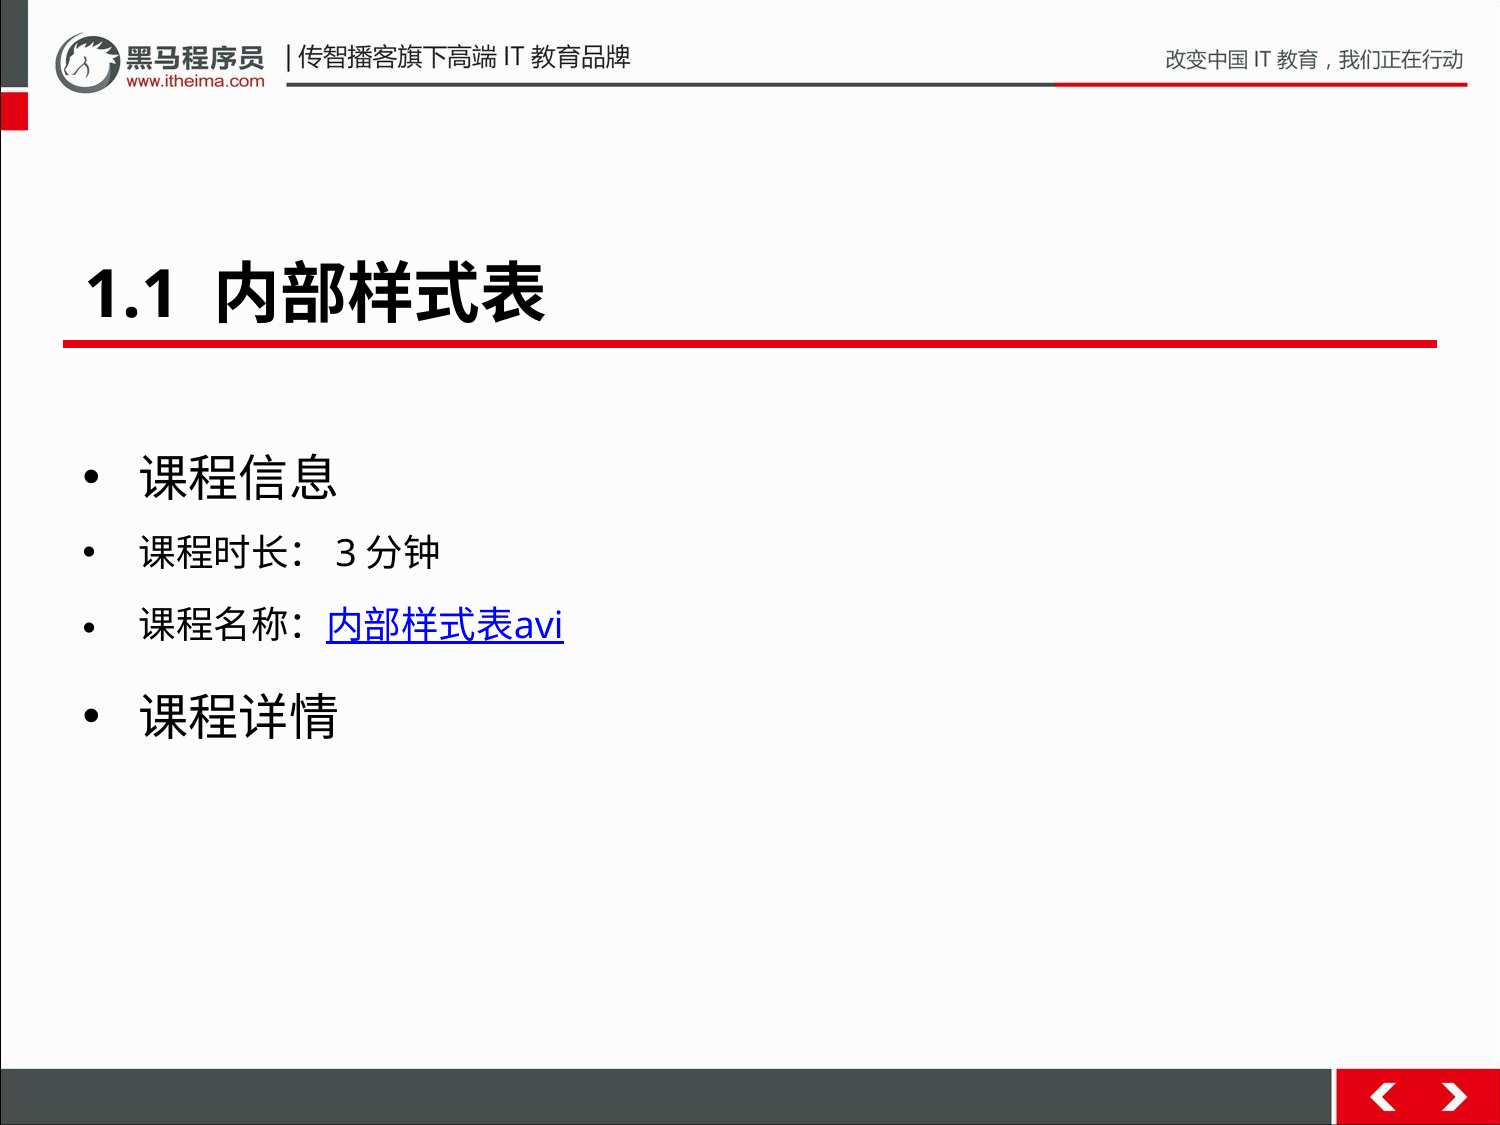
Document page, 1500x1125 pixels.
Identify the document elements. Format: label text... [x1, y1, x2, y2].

text_box 课程信息 课程时长：3分钟 课程名称：内部样式表avi 课程详情 [67, 408, 579, 753]
text_box 1.1 内部样式表 [70, 243, 1382, 339]
picture [0, 0, 1500, 1125]
